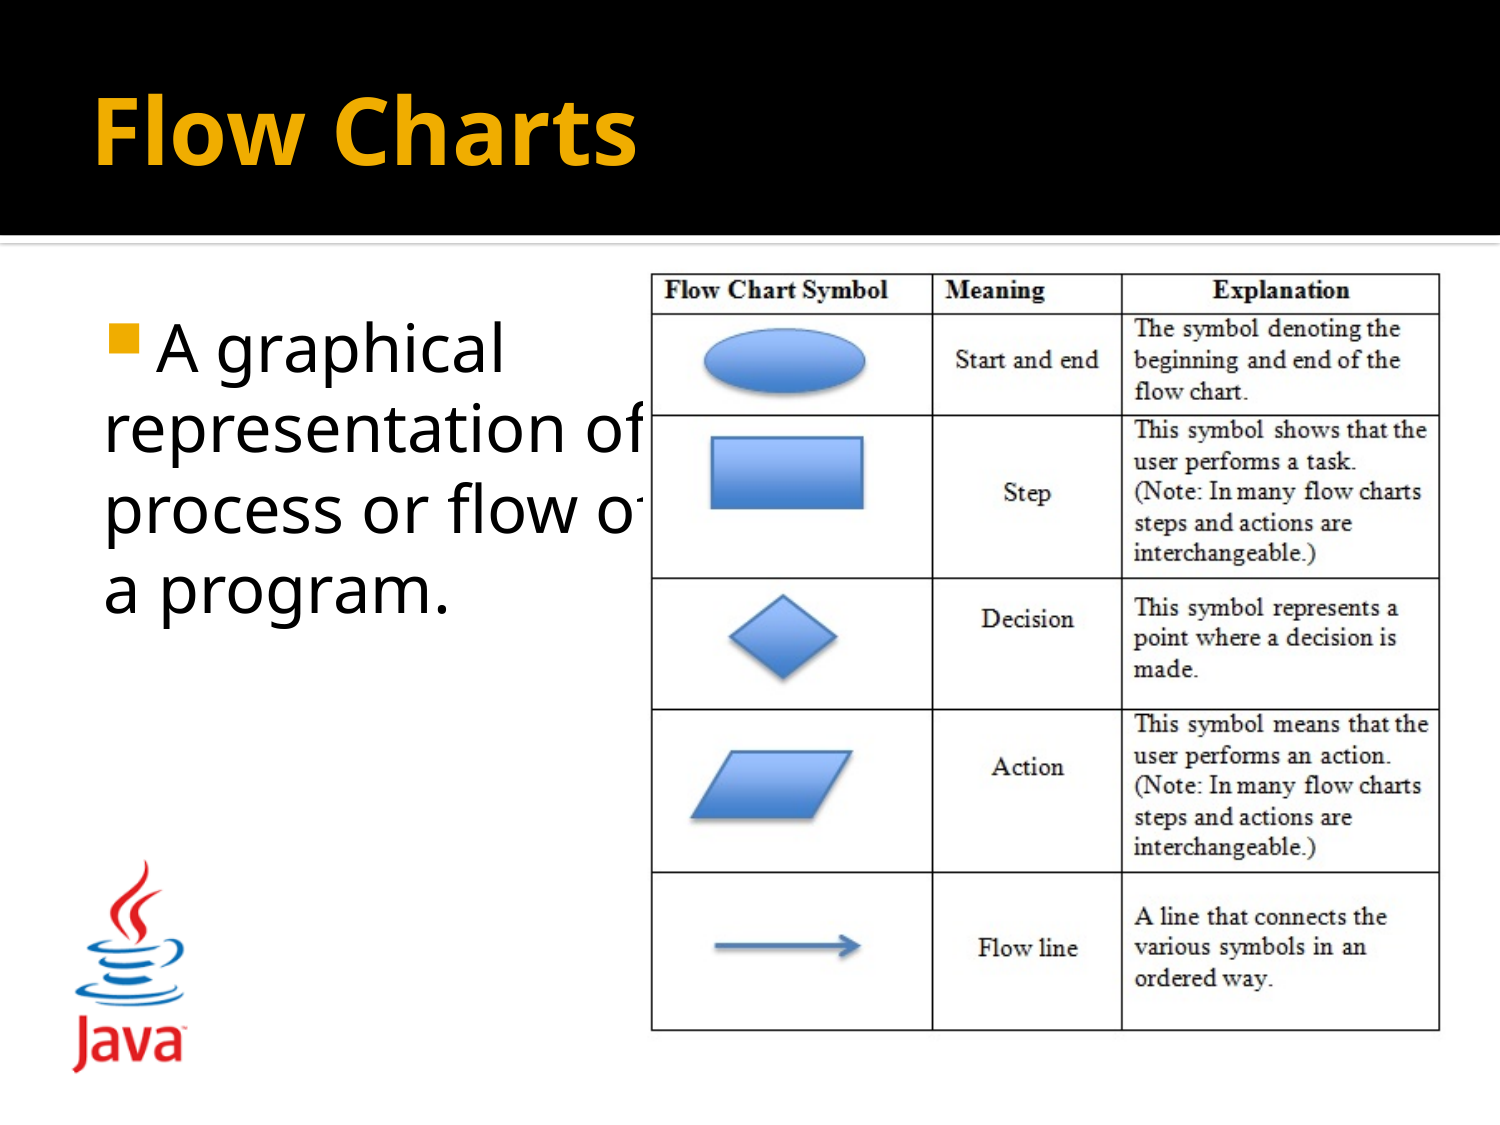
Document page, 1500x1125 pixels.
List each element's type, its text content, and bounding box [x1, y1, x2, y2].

list A graphical representation of a process or flow of a program. [75, 291, 642, 1050]
picture [643, 267, 1447, 1043]
title Flow Charts [75, 25, 1425, 231]
picture [29, 850, 229, 1091]
